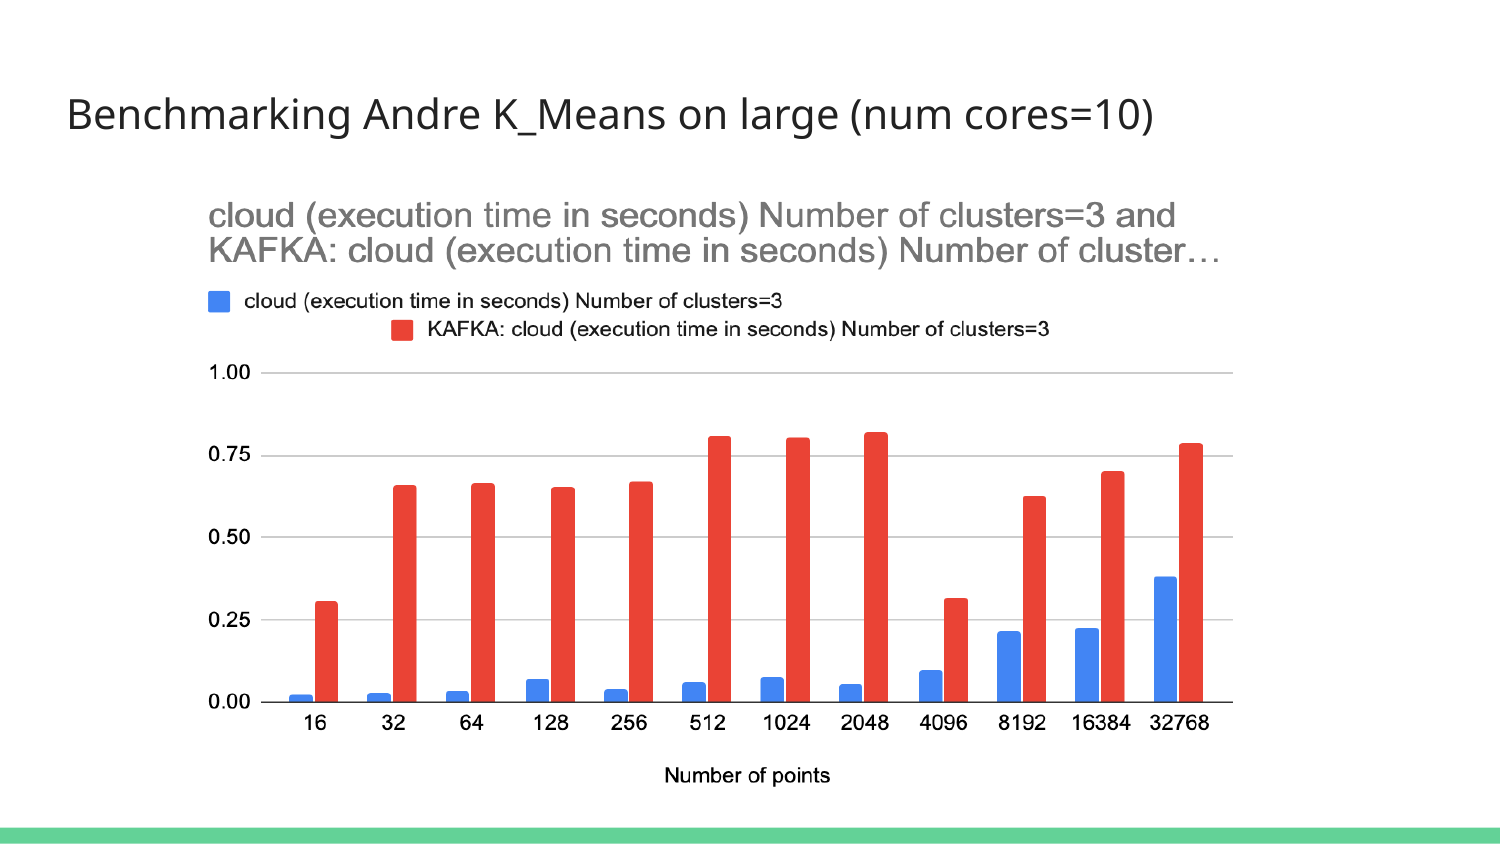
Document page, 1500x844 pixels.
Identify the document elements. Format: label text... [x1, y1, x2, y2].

picture [174, 166, 1266, 819]
title Benchmarking Andre K_Means on large (num cores=10) [51, 72, 1449, 167]
